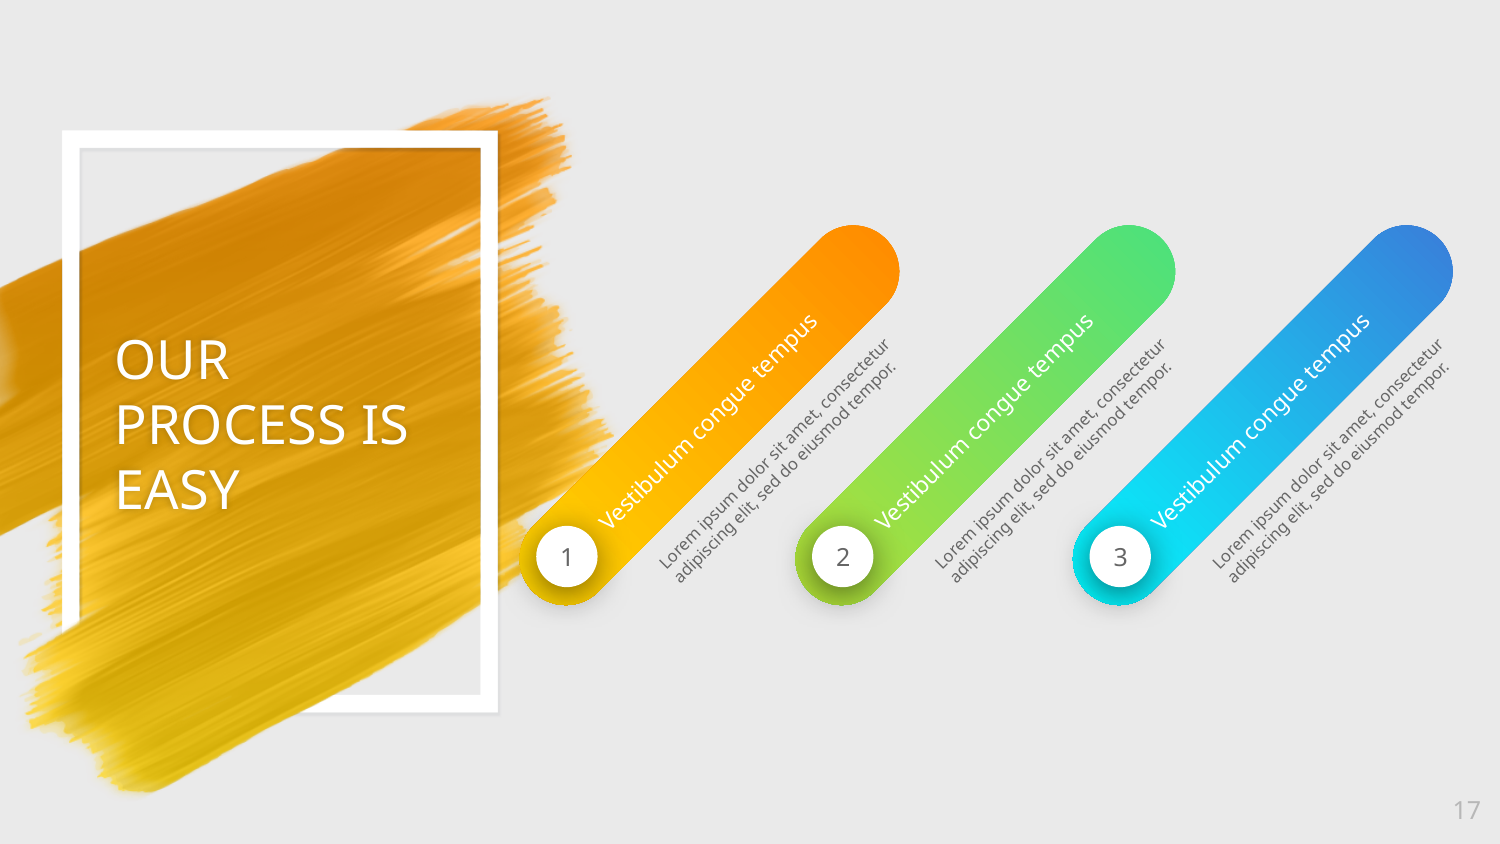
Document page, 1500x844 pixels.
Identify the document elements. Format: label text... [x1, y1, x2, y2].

title OUR PROCESS IS EASY [114, 149, 447, 696]
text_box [776, 206, 1051, 625]
slide_number 17 [1391, 779, 1482, 844]
picture [0, 0, 1500, 844]
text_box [500, 206, 774, 625]
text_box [1053, 206, 1500, 625]
